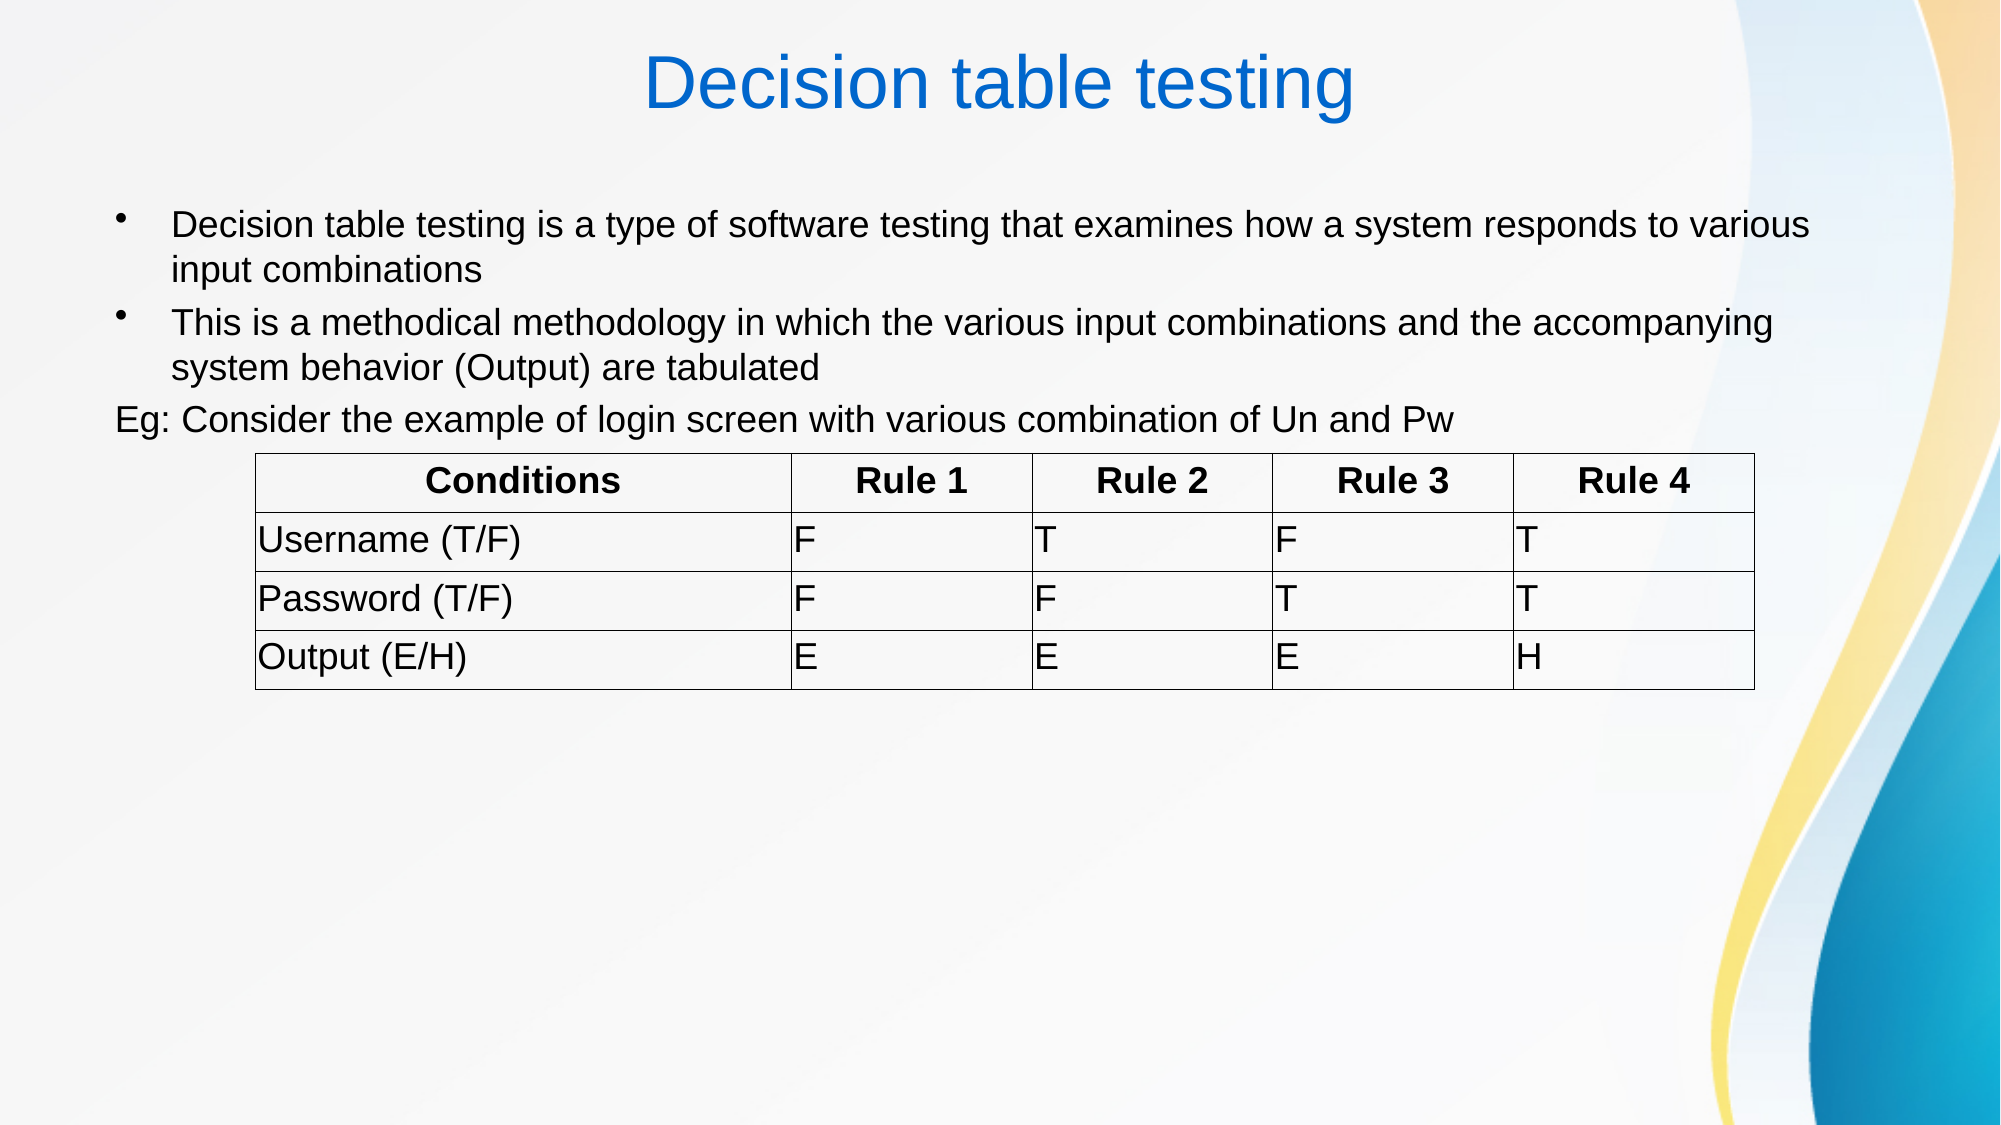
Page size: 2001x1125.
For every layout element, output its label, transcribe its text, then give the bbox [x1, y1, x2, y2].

table_cell T [1033, 513, 1272, 571]
table_cell E [792, 631, 1032, 689]
table_cell T [1273, 572, 1513, 630]
table_cell Username (T/F) [256, 513, 791, 571]
table_header Rule 2 [1033, 454, 1272, 512]
table_cell T [1514, 513, 1754, 571]
table_header Rule 1 [792, 454, 1032, 512]
title Decision table testing [99, 30, 1901, 127]
table_cell T [1514, 572, 1754, 630]
table_cell Password (T/F) [256, 572, 791, 630]
table_cell F [1033, 572, 1272, 630]
table_header Conditions [256, 454, 791, 512]
table_cell Output (E/H) [256, 631, 791, 689]
table_cell H [1514, 631, 1754, 689]
table_header Rule 3 [1273, 454, 1513, 512]
list Decision table testing is a type of software testing that examines how a system responds to various input combinations This is a methodical methodology in which the various input combinations and the accompanying system behavior (Output) are tabulated Eg: Consider the example of login screen with various combination of Un and Pw [99, 192, 1901, 1006]
table_cell F [792, 513, 1032, 571]
picture [0, 0, 2001, 1125]
table_cell E [1033, 631, 1272, 689]
table_cell E [1273, 631, 1513, 689]
table_cell F [792, 572, 1032, 630]
table_header Rule 4 [1514, 454, 1754, 512]
table_cell F [1273, 513, 1513, 571]
